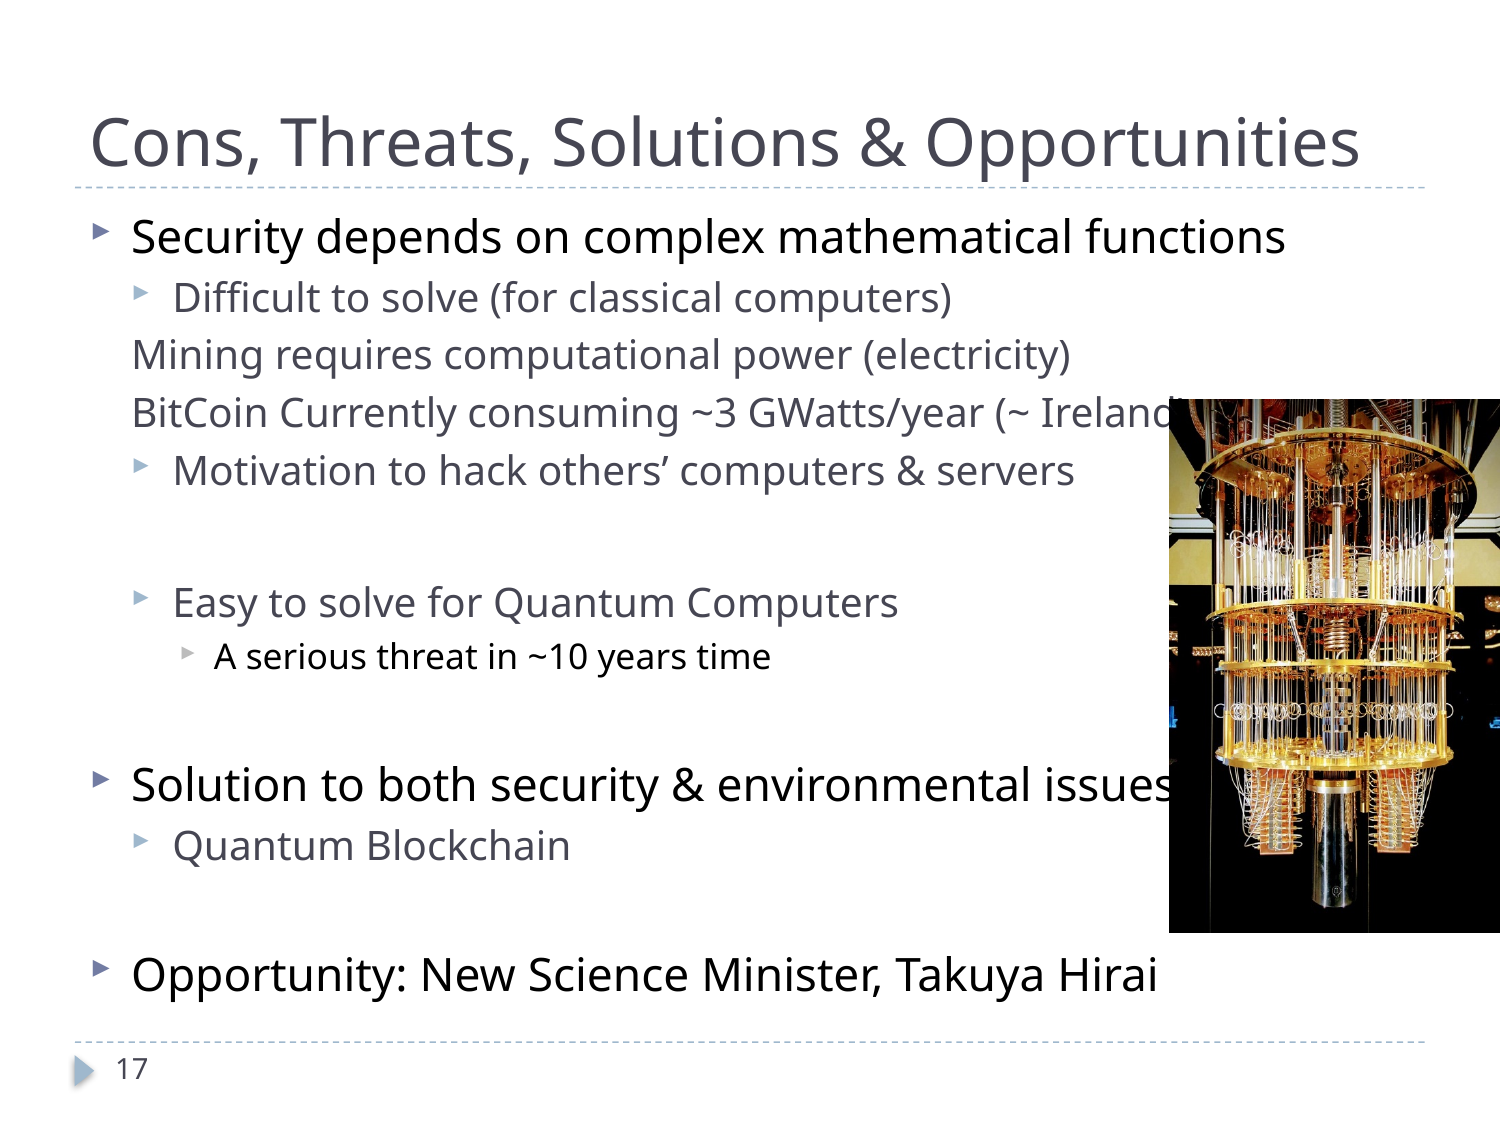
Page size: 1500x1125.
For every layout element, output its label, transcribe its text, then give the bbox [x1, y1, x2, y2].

list Security depends on complex mathematical functions Difficult to solve (for classical computers) Mining requires computational power (electricity) BitCoin Currently consuming ~3 GWatts/year (~ Ireland) Motivation to hack others’ computers & servers Easy to solve for Quantum Computers A serious threat in ~10 years time Solution to both security & environmental issues: Quantum Blockchain Opportunity: New Science Minister, Takuya Hirai [75, 200, 1425, 1010]
slide_number 17 [100, 1042, 426, 1103]
picture [1169, 399, 1500, 933]
title Cons, Threats, Solutions & Opportunities [75, 24, 1425, 188]
